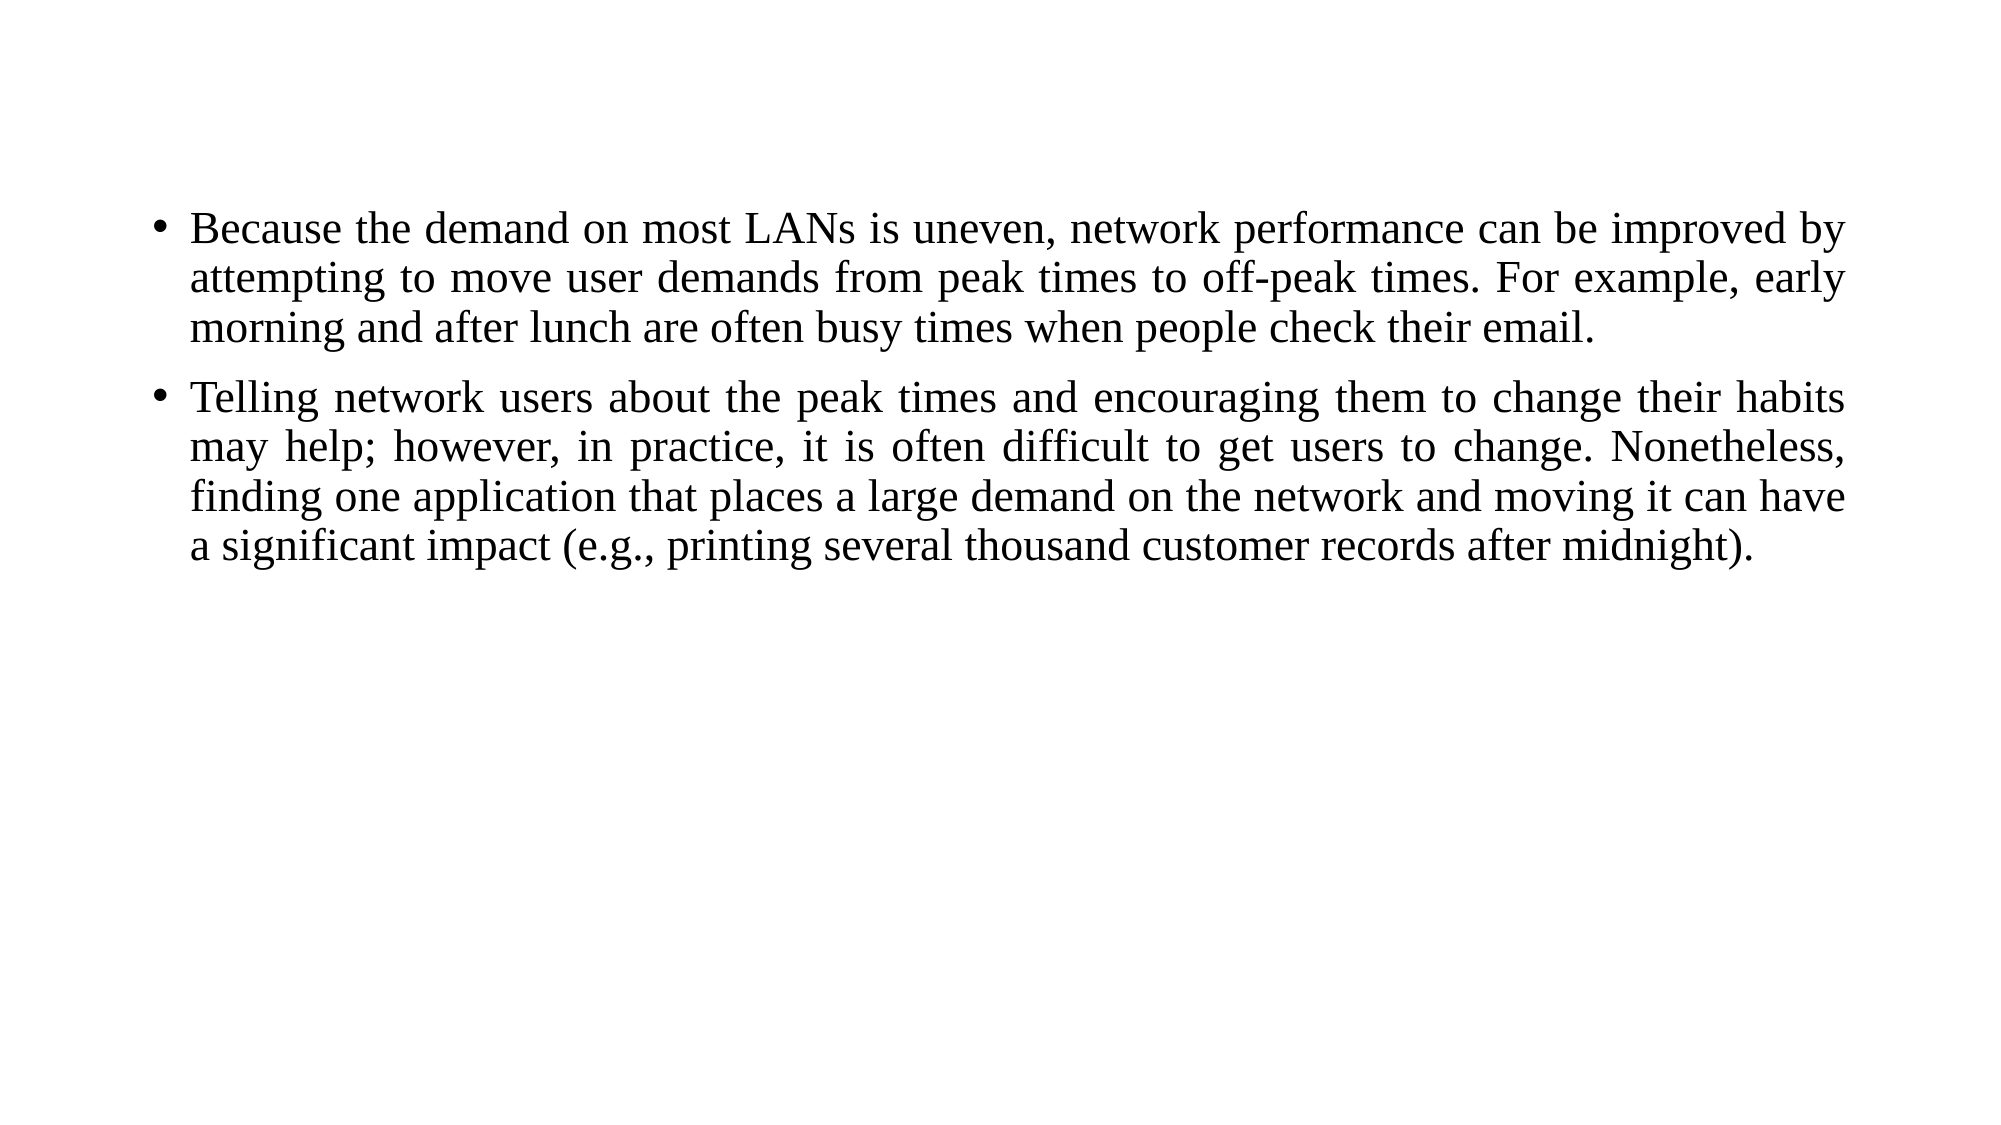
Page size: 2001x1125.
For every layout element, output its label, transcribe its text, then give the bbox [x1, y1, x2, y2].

list Because the demand on most LANs is uneven, network performance can be improved by attempting to move user demands from peak times to off-peak times. For example, early morning and after lunch are often busy times when people check their email. Telling network users about the peak times and encouraging them to change their habits may help; however, in practice, it is often difficult to get users to change. Nonetheless, finding one application that places a large demand on the network and moving it can have a significant impact (e.g., printing several thousand customer records after midnight). [137, 196, 1863, 1014]
